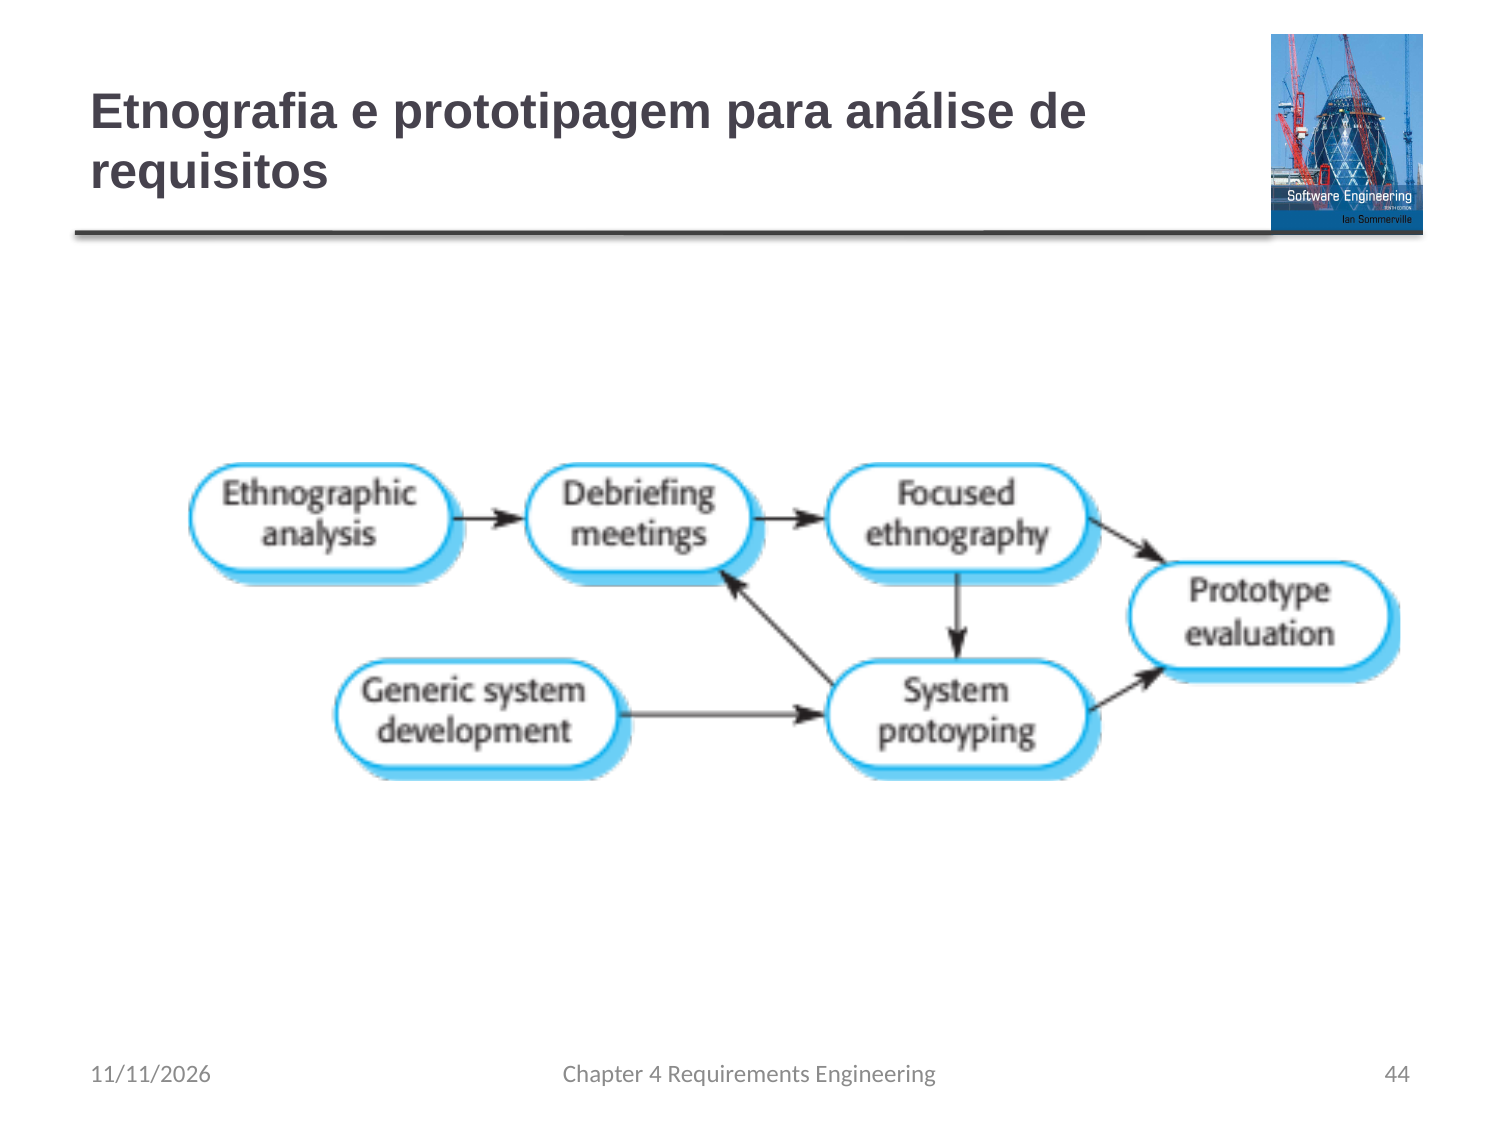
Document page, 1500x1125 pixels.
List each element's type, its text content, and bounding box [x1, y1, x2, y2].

picture [187, 462, 1401, 781]
footer Chapter 4 Requirements Engineering [512, 1042, 988, 1103]
picture [1271, 34, 1423, 230]
title Etnografia e prototipagem para análise de requisitos [74, 44, 1272, 233]
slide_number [75, 1042, 425, 1103]
slide_number 44 [1074, 1042, 1425, 1103]
